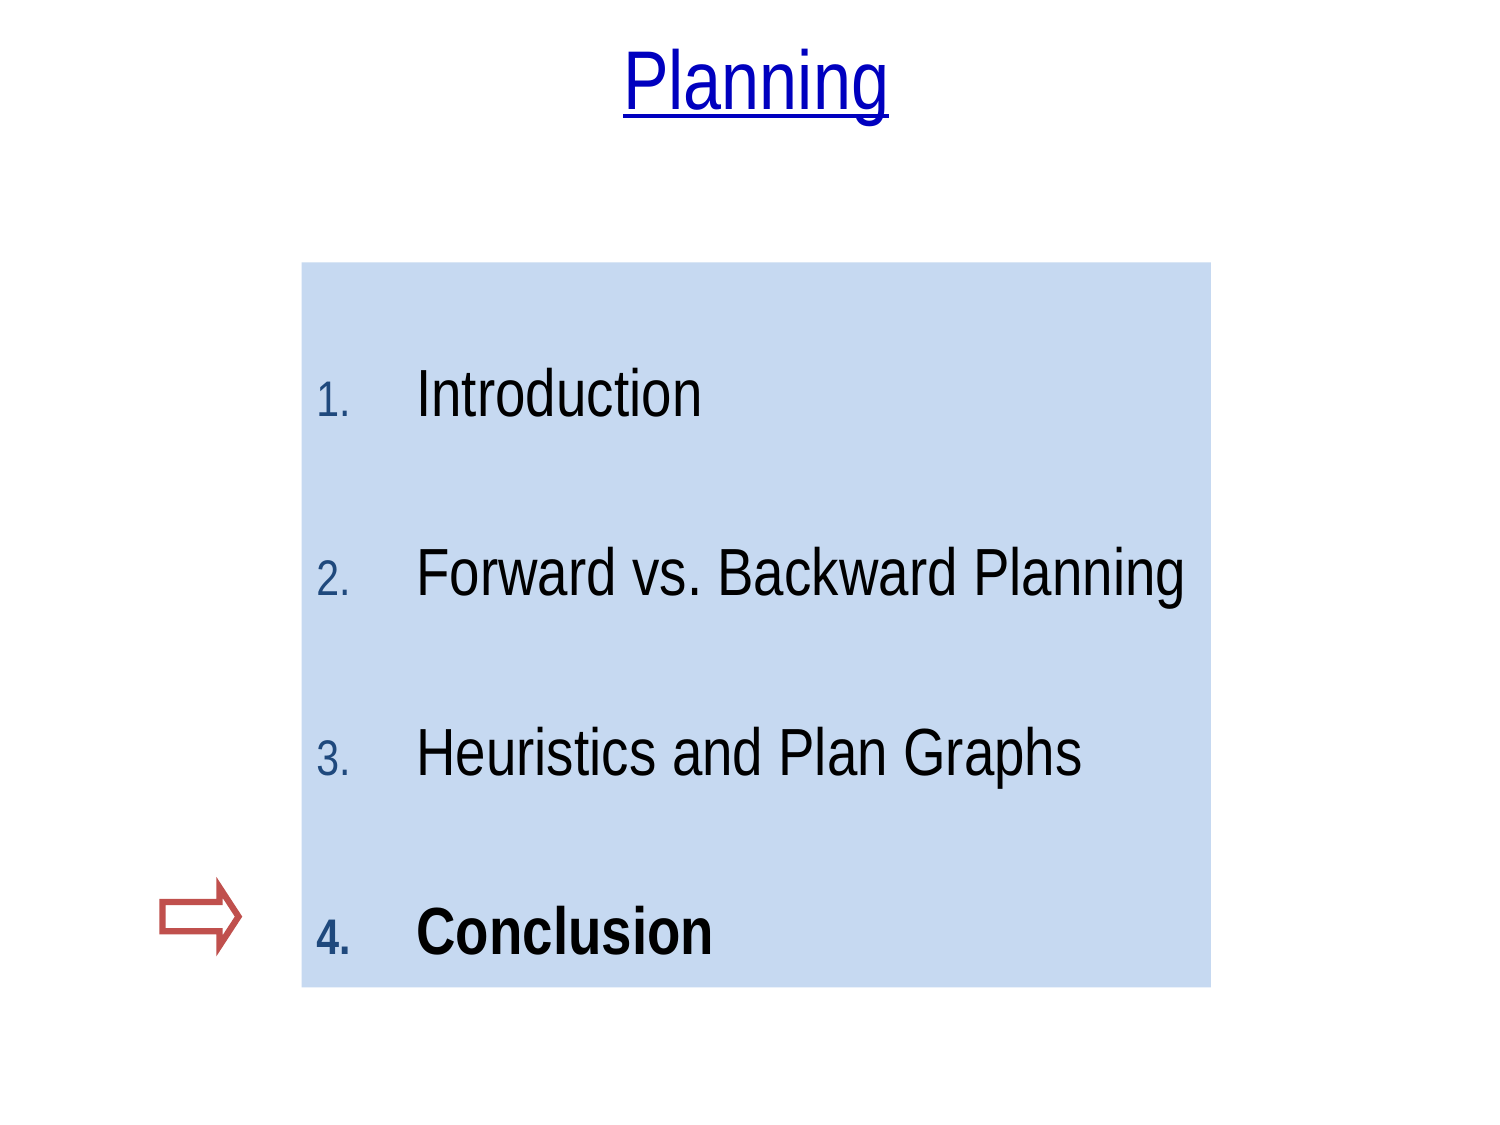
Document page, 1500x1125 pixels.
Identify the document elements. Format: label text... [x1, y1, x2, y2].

title Planning [24, 17, 1488, 134]
text_box Introduction Forward vs. Backward Planning Heuristics and Plan Graphs Conclusion [301, 262, 1211, 988]
text_box [162, 887, 239, 946]
